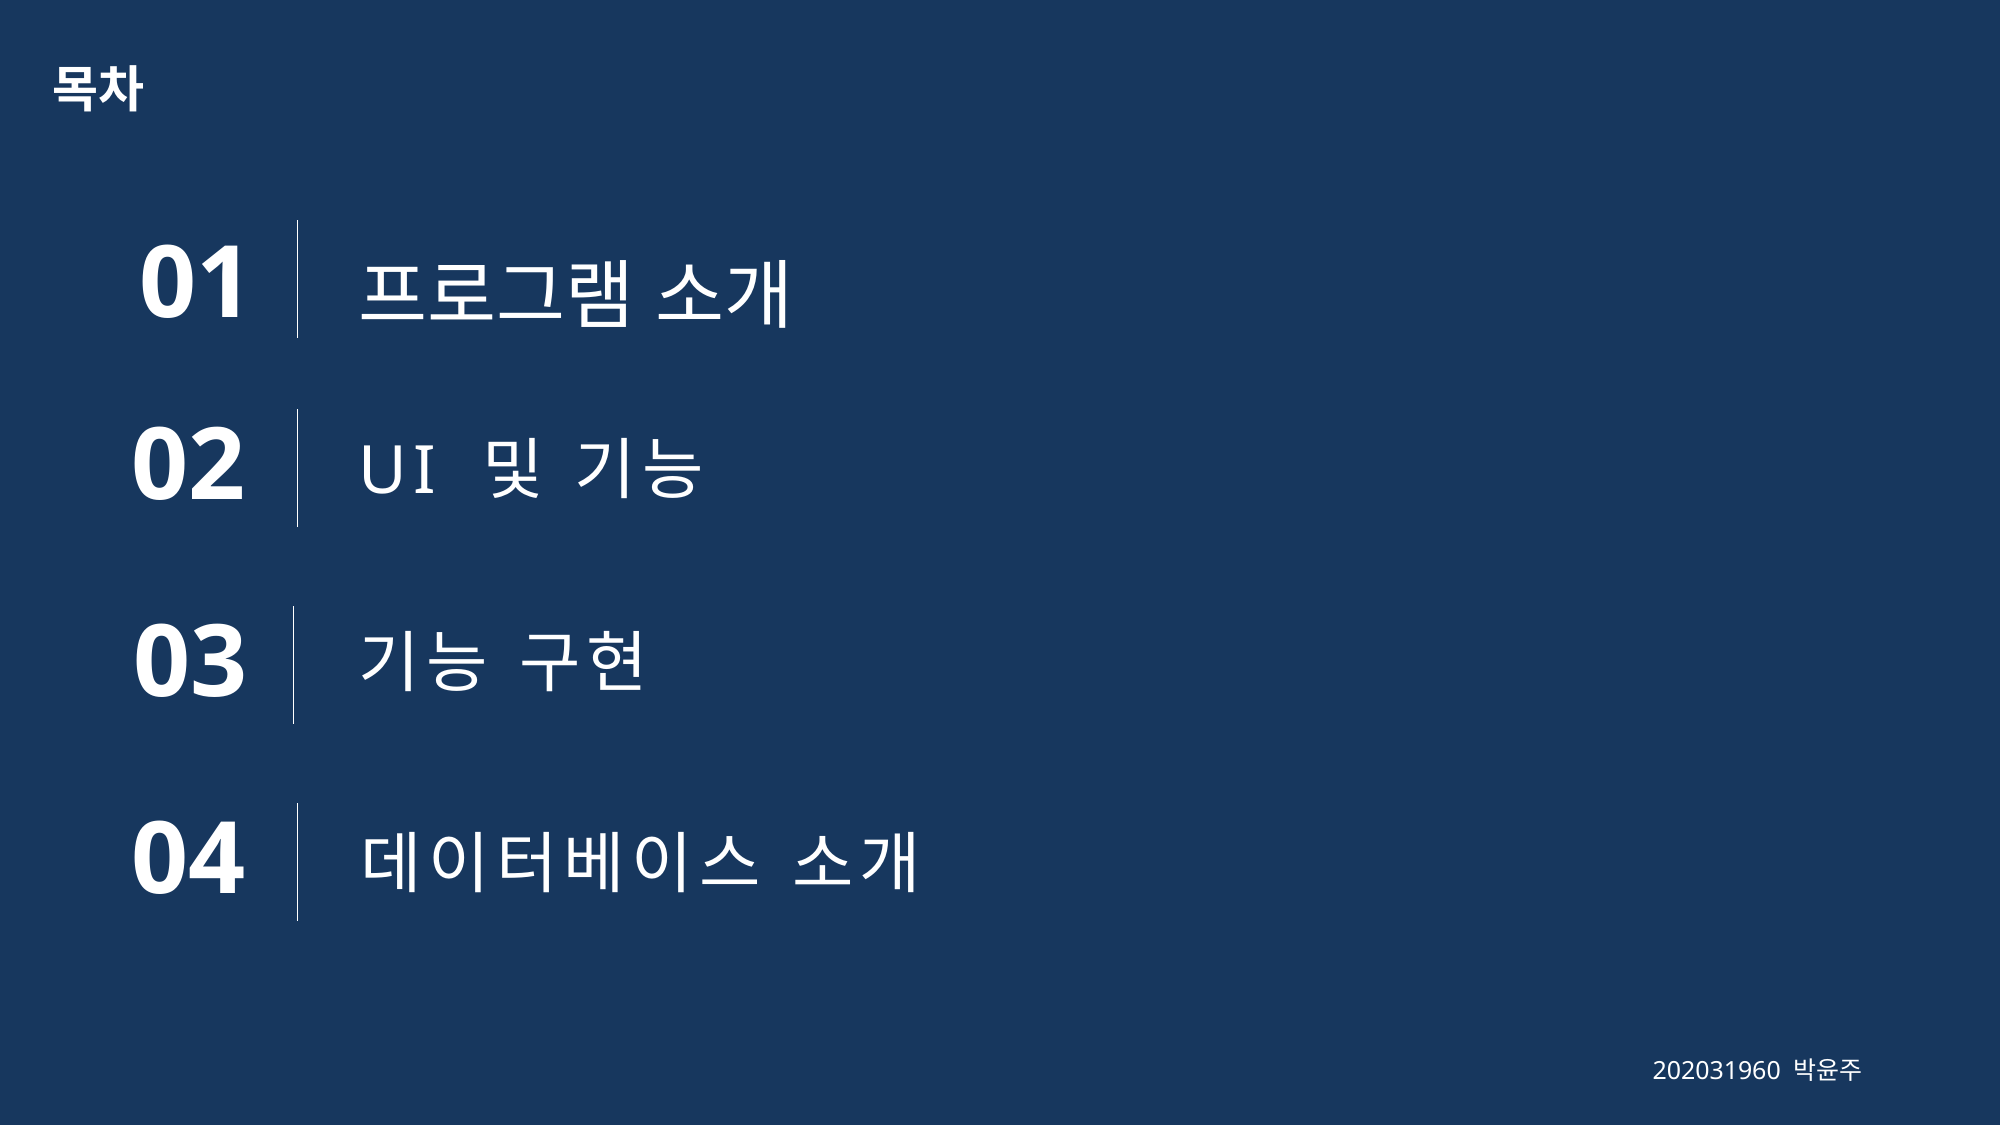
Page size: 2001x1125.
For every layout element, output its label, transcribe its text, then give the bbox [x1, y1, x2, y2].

text_box 02 [116, 392, 284, 527]
text_box 04 [116, 786, 284, 921]
text_box 기능 구현 [343, 612, 1029, 708]
text_box UI 및 기능 [343, 418, 1029, 514]
text_box 데이터베이스 소개 [346, 813, 1032, 909]
text_box 목차 [37, 49, 723, 125]
text_box 03 [118, 589, 285, 724]
text_box 202031960 박윤주 [1637, 1046, 1963, 1092]
text_box 프로그램 소개 [343, 240, 882, 425]
text_box 01 [124, 210, 291, 346]
